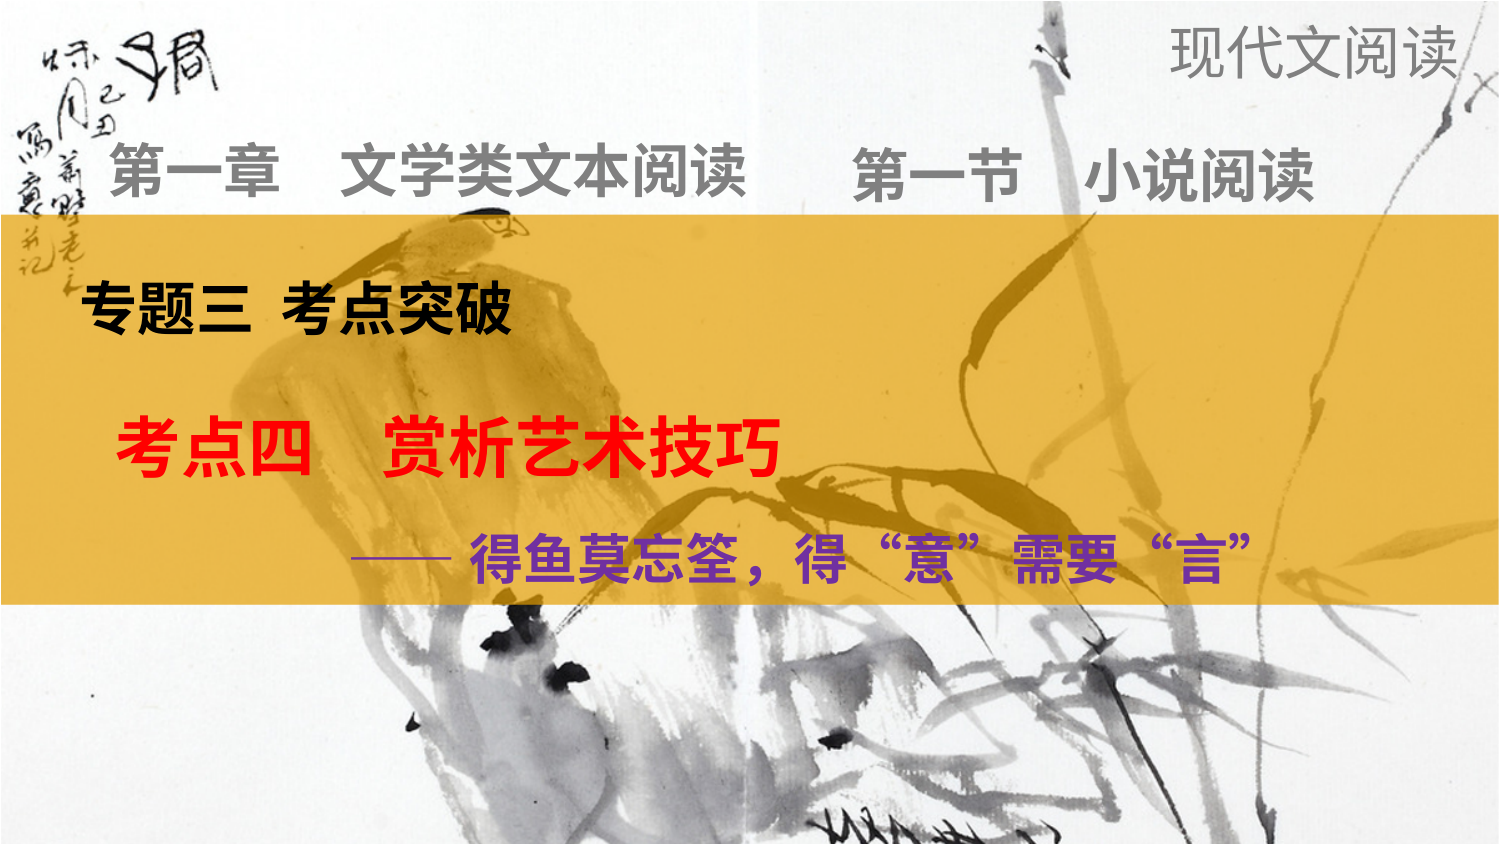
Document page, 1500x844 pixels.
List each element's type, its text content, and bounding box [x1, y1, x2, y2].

text_box 考点四 赏析艺术技巧 ——得鱼莫忘筌，得“意”需要“言” [100, 374, 1298, 598]
text_box 现代文阅读 [1153, 8, 1475, 94]
text_box 第一节 小说阅读 [835, 118, 1371, 217]
picture [1, 1, 1499, 844]
text_box 第一章 文学类文本阅读 [92, 126, 763, 212]
text_box 专题三 考点突破 [64, 250, 656, 350]
